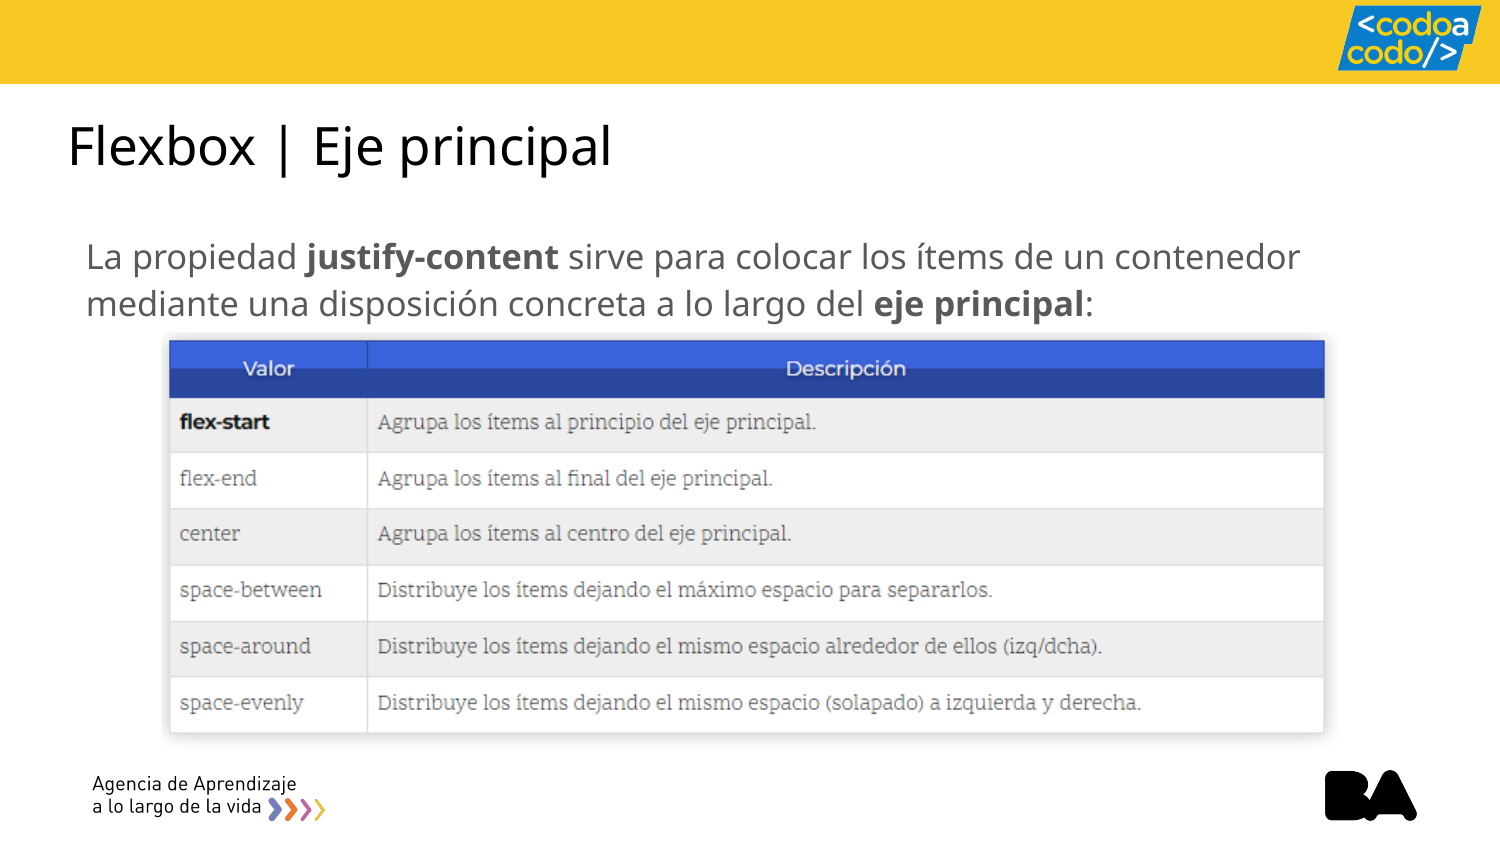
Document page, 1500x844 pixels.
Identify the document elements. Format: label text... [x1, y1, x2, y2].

title Flexbox | Eje principal [52, 97, 1448, 192]
picture [1325, 770, 1417, 821]
picture [161, 332, 1339, 749]
list La propiedad justify-content sirve para colocar los ítems de un contenedor mediante una disposición concreta a lo largo del eje principal: [70, 214, 1430, 759]
picture [70, 759, 344, 835]
picture [1337, 5, 1482, 71]
